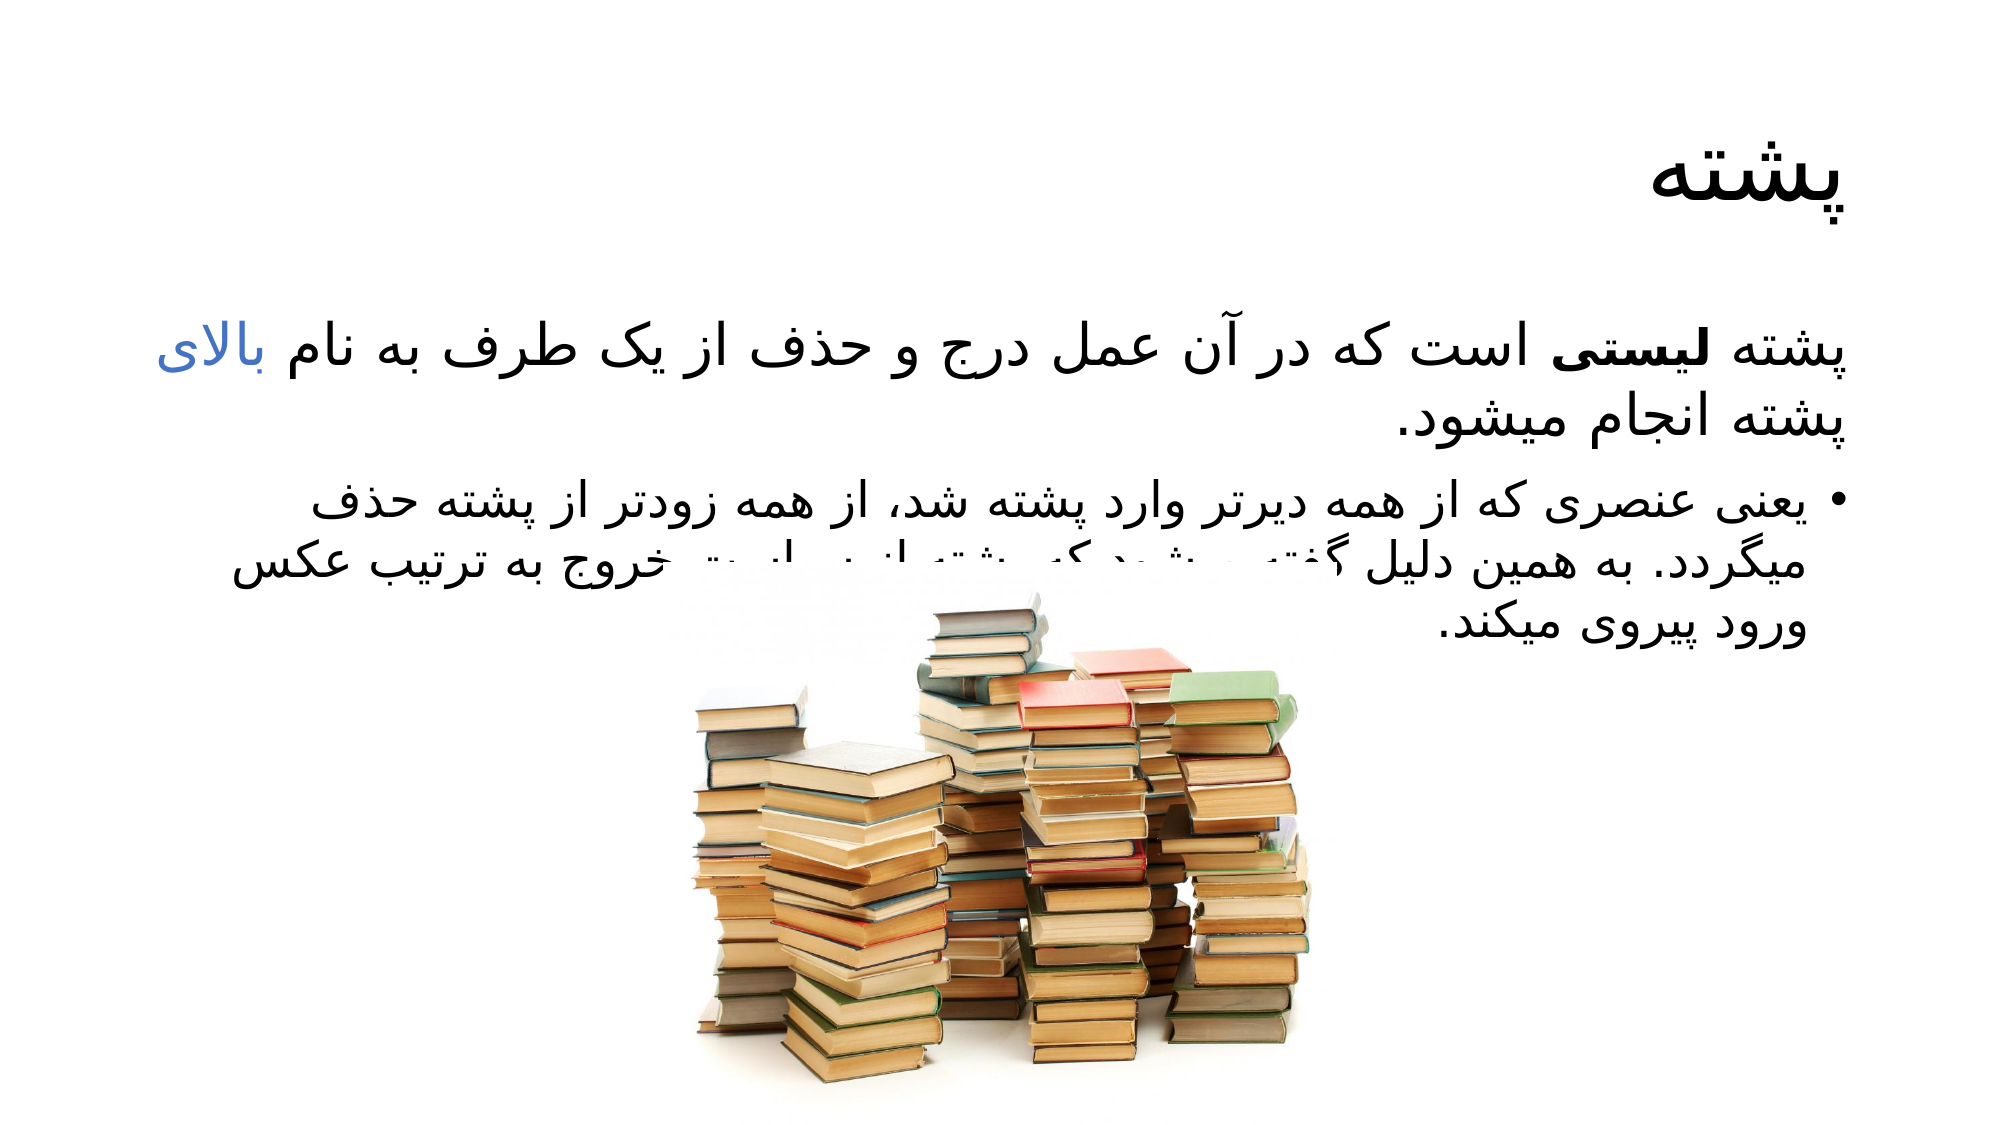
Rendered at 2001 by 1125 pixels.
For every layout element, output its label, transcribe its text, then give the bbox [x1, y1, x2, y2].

picture [663, 562, 1337, 1125]
list پشته لیستی است که در آن عمل درج و حذف از یک طرف به نام بالای پشته انجام میشود. یعنی عنصری که از همه دیرتر وارد پشته شد، از همه زودتر از پشته حذف میگردد. به همین دلیل گفته میشود که پشته از سیاست خروج به ترتیب عکس ورود پیروی میکند. [137, 299, 1863, 1014]
title پشته [137, 59, 1863, 278]
